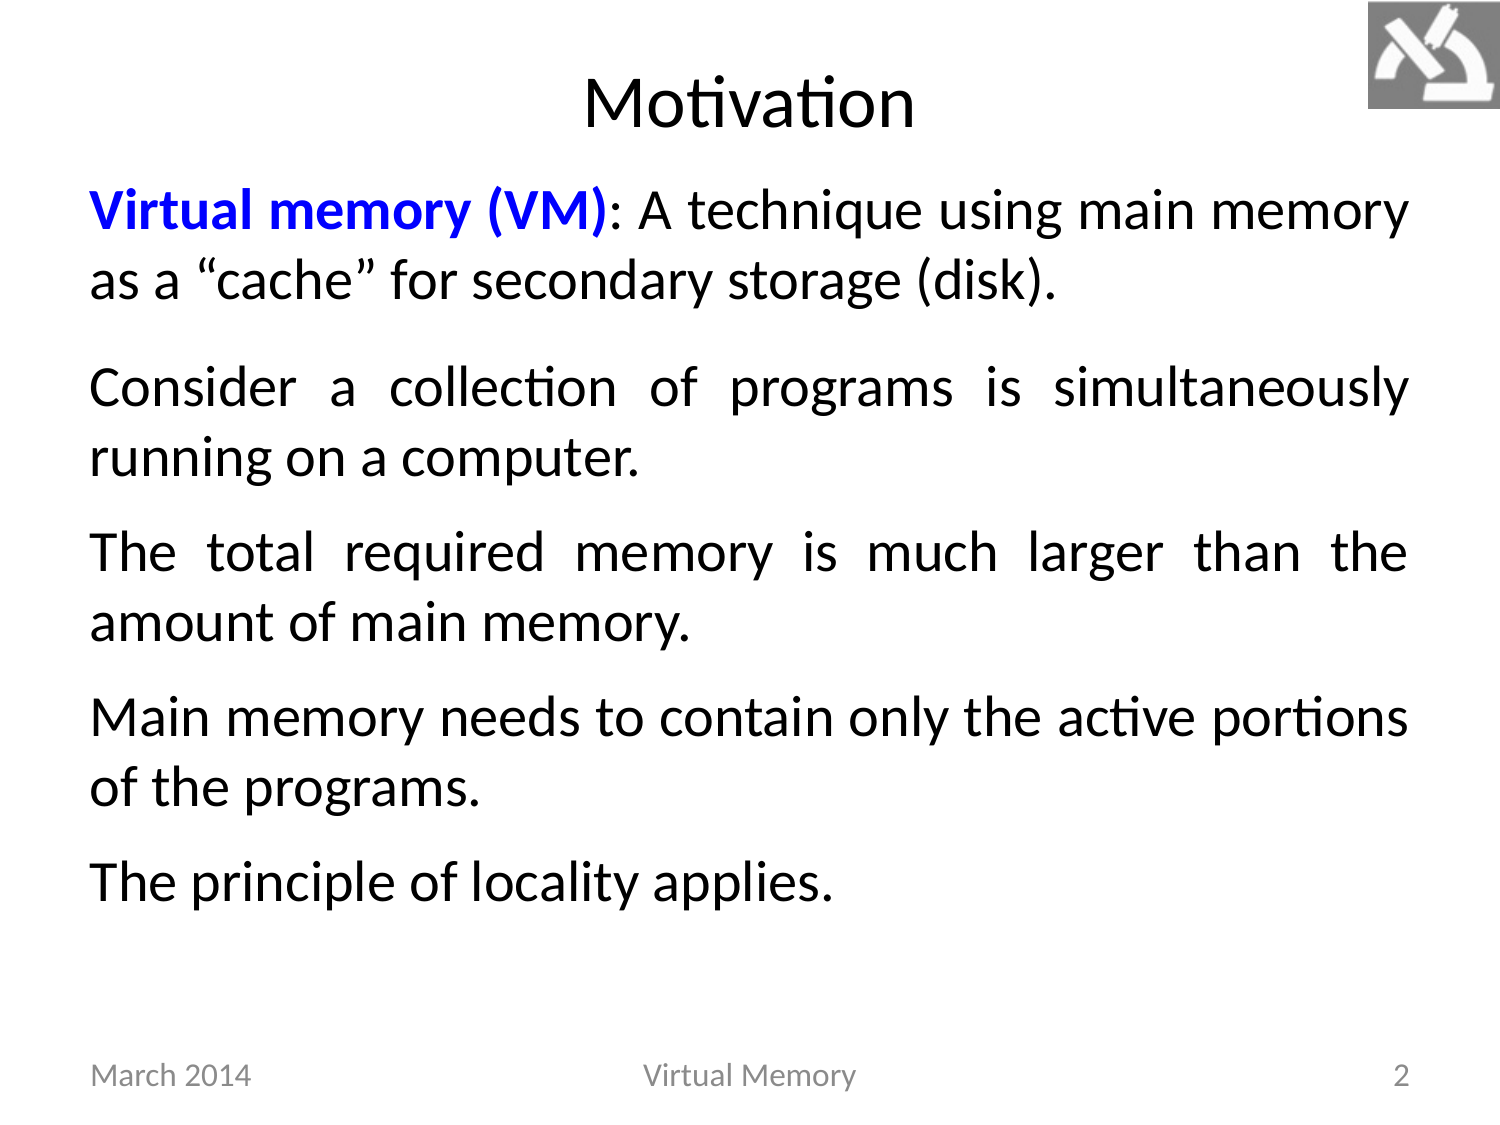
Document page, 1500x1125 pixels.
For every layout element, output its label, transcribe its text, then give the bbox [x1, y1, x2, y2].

slide_number 2 [1074, 1042, 1425, 1103]
title Motivation [75, 38, 1425, 158]
footer Virtual Memory [512, 1042, 988, 1103]
picture [1368, 1, 1500, 109]
text_box Virtual memory (VM): A technique using main memory as a “cache” for secondary storage (disk). [74, 163, 1425, 319]
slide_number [75, 1042, 425, 1103]
text_box Consider a collection of programs is simultaneously running on a computer. The total required memory is much larger than the amount of main memory. Main memory needs to contain only the active portions of the programs. The principle of locality applies. [74, 340, 1425, 921]
